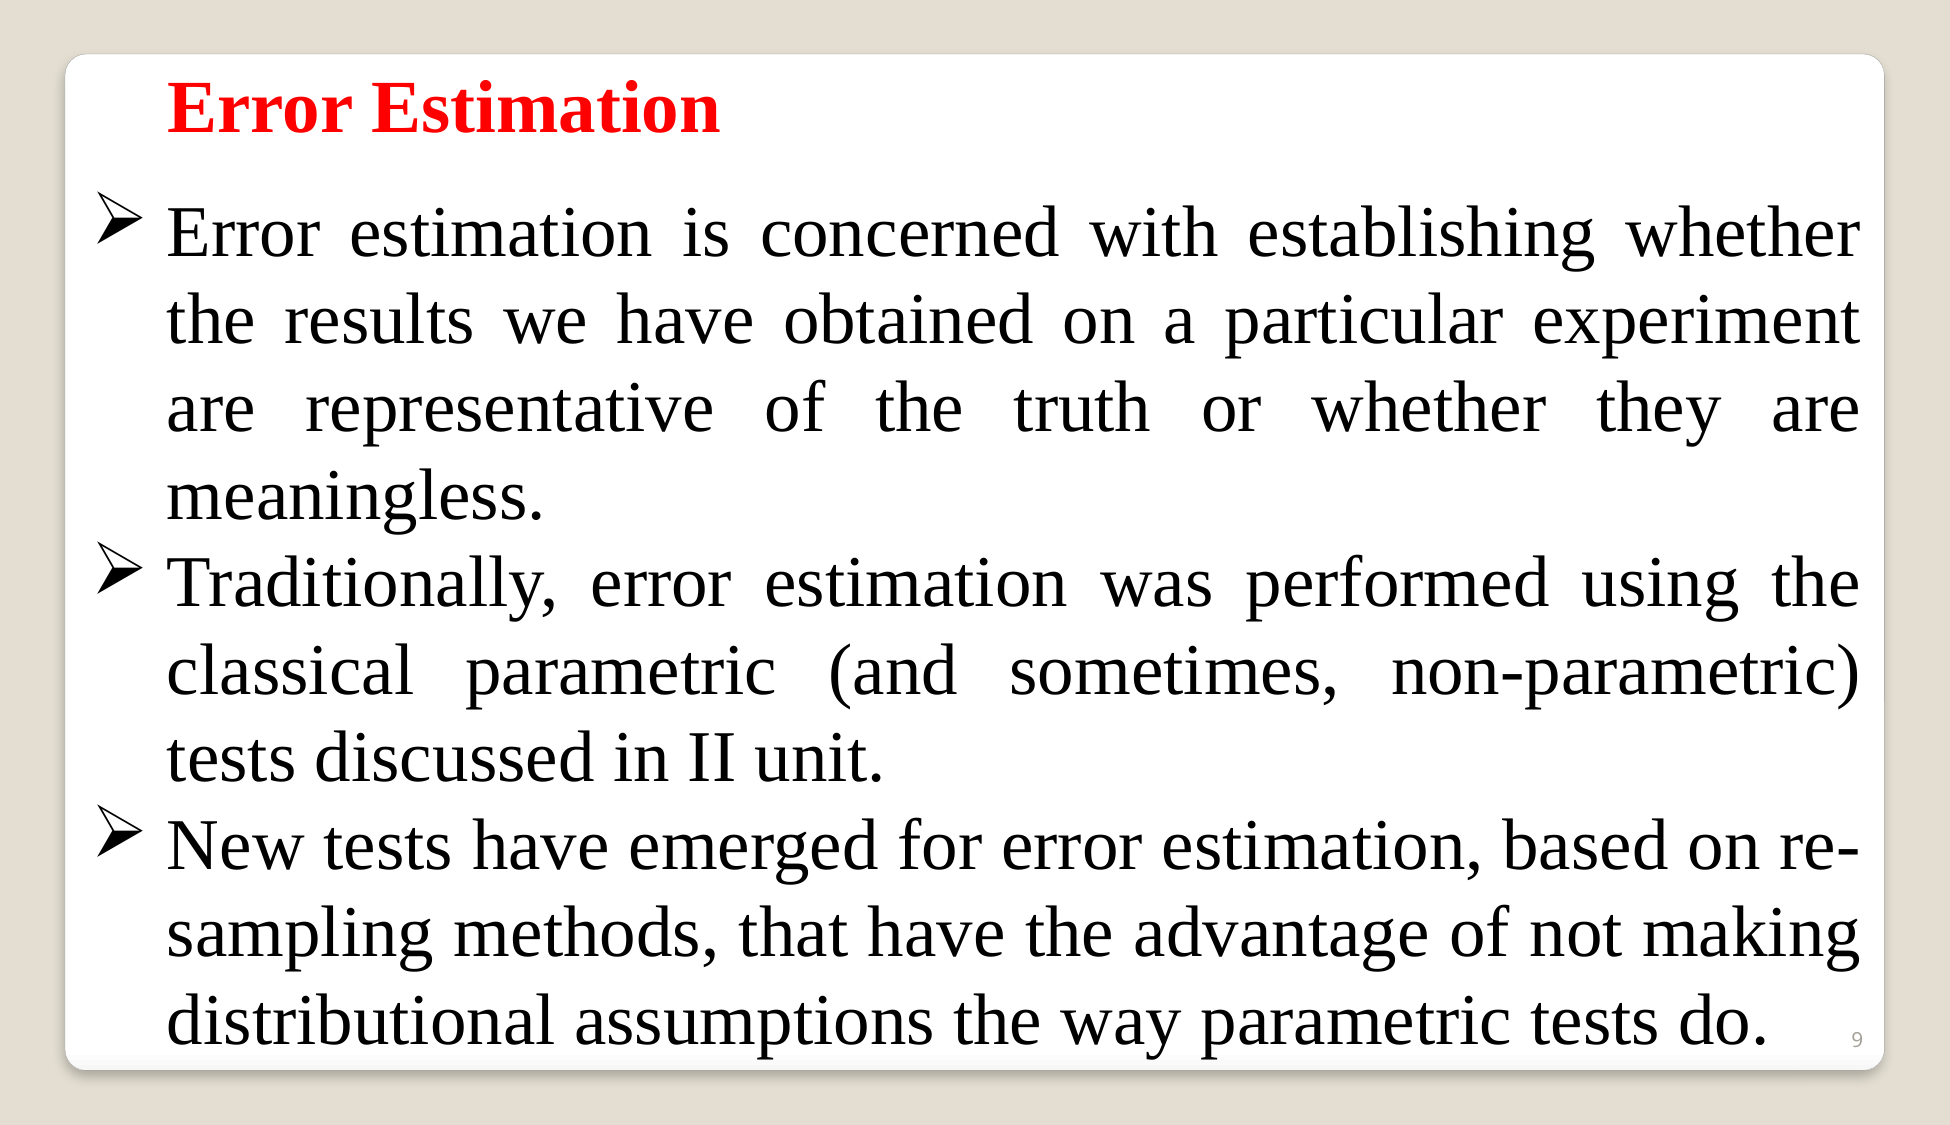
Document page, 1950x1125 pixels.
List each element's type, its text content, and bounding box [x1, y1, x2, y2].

text_box Error estimation is concerned with establishing whether the results we have obtained on a particular experiment are representative of the truth or whether they are meaningless. Traditionally, error estimation was performed using the classical parametric (and sometimes, non-parametric) tests discussed in II unit. New tests have emerged for error estimation, based on re-sampling methods, that have the advantage of not making distributional assumptions the way parametric tests do. [77, 176, 1878, 1067]
text_box Error Estimation [152, 49, 737, 155]
